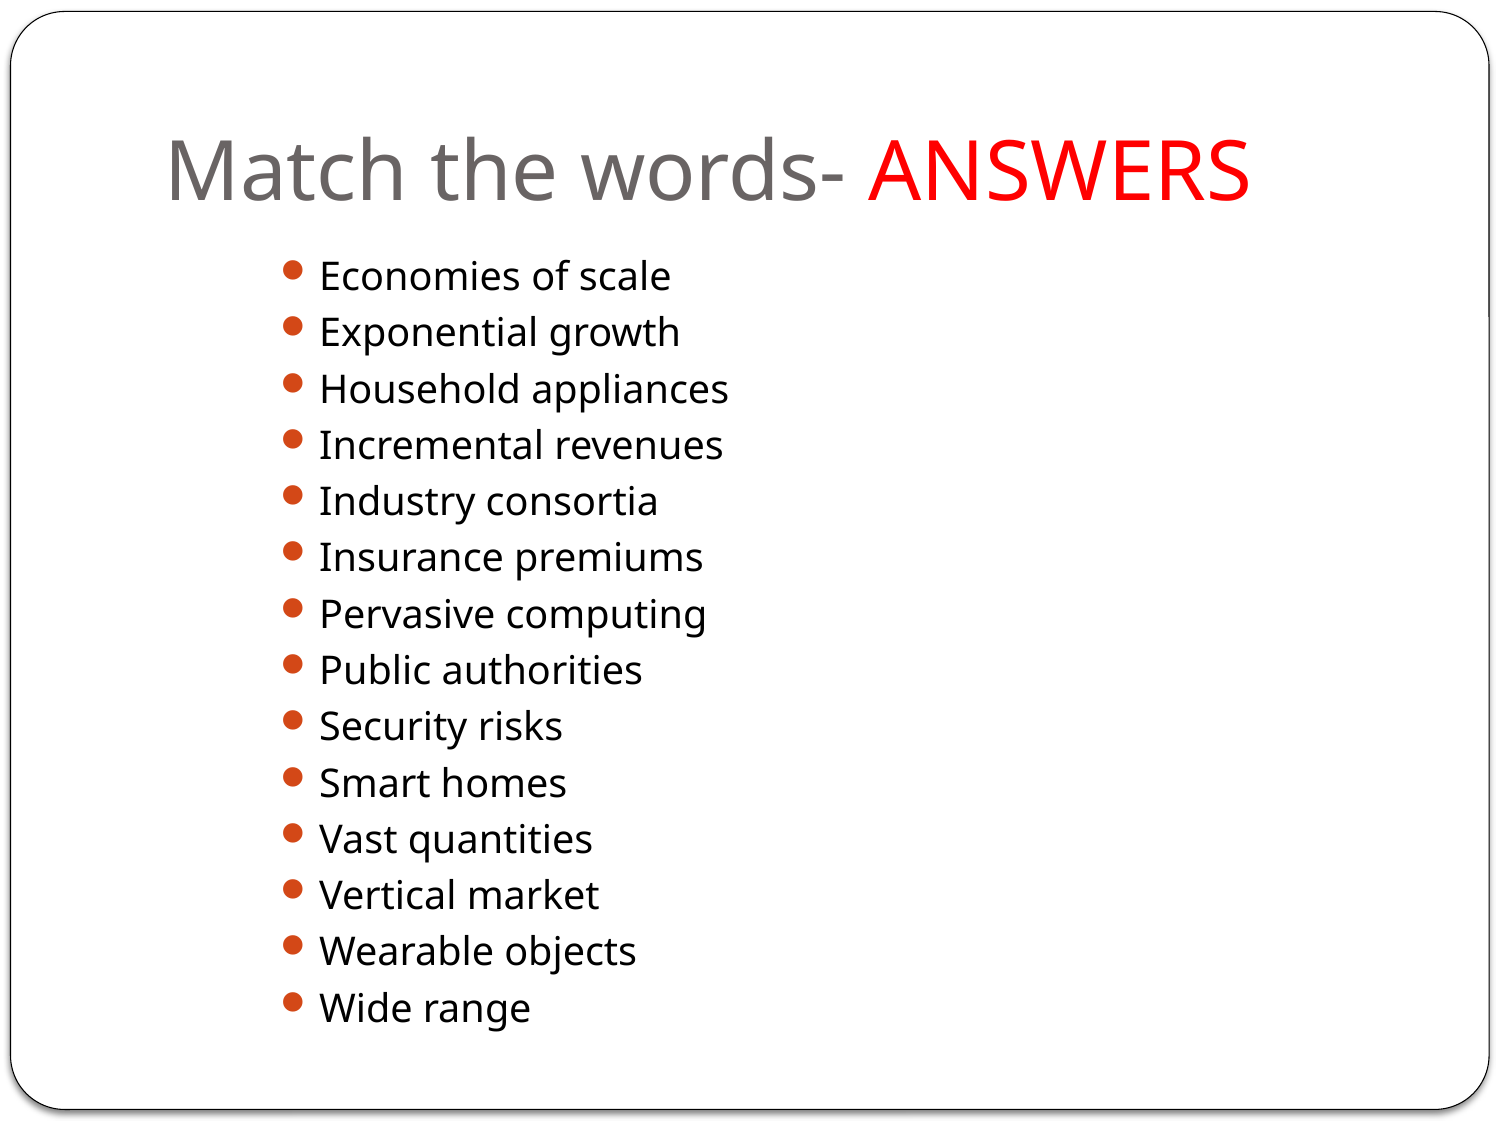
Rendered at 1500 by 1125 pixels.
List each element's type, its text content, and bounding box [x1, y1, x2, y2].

title Match the words- ANSWERS [150, 45, 1425, 233]
list Economies of scale Exponential growth Household appliances Incremental revenues Industry consortia Insurance premiums Pervasive computing Public authorities Security risks Smart homes Vast quantities Vertical market Wearable objects Wide range [265, 243, 1114, 1047]
